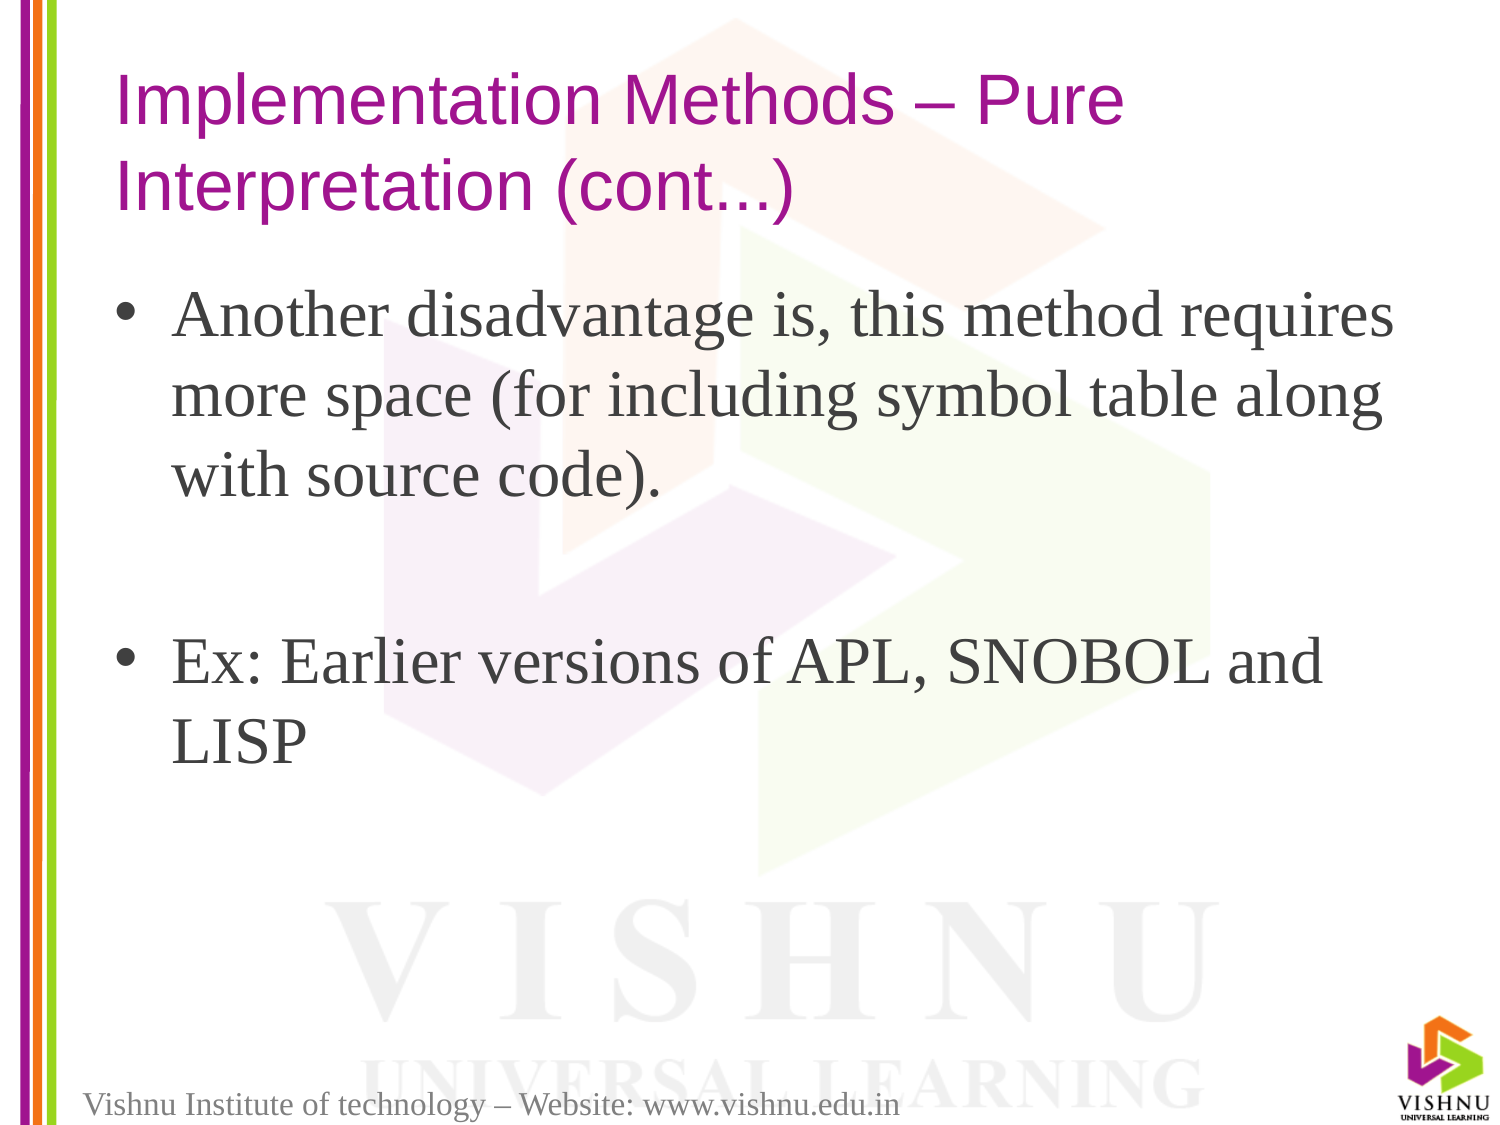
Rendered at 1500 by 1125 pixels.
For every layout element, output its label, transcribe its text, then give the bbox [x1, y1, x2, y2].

title Implementation Methods – Pure Interpretation (cont...) [99, 45, 1425, 233]
picture [1387, 1012, 1500, 1125]
list Another disadvantage is, this method requires more space (for including symbol table along with source code). Ex: Earlier versions of APL, SNOBOL and LISP [99, 262, 1425, 1005]
